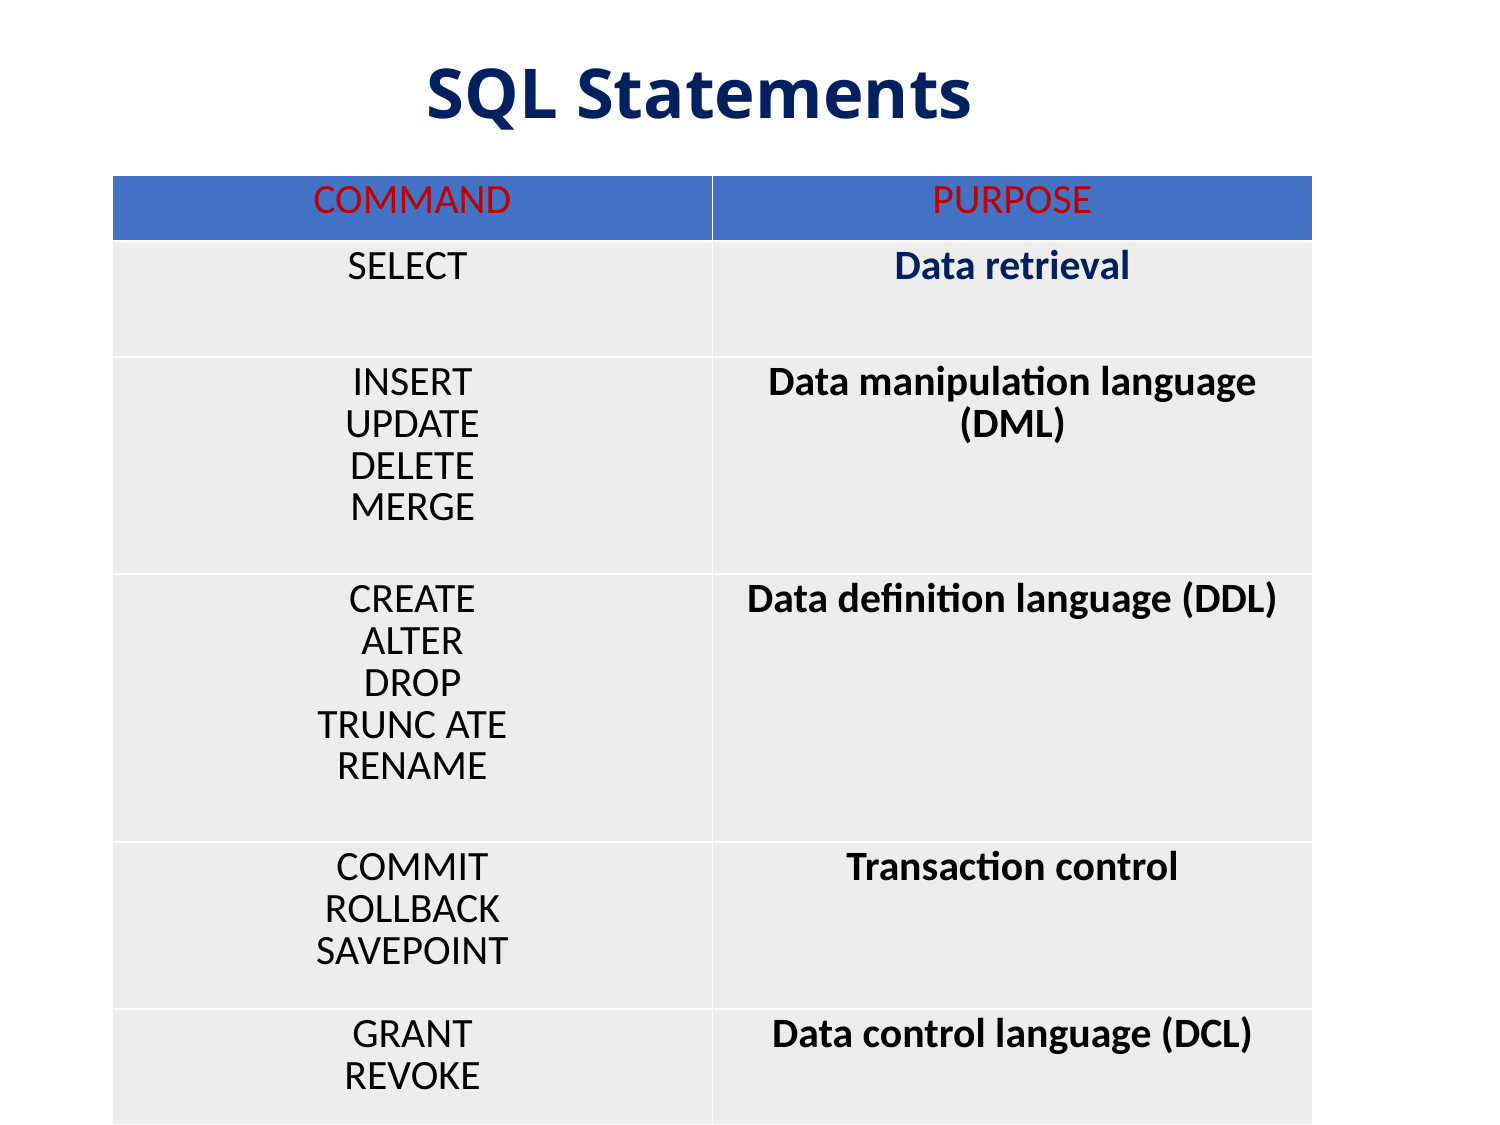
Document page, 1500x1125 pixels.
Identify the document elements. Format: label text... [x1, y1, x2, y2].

table_cell Transaction control [713, 843, 1312, 1008]
table_cell INSERT UPDATE DELETE MERGE [113, 358, 712, 573]
table_header COMMAND [113, 176, 712, 240]
table_cell Data definition language (DDL) [713, 575, 1312, 841]
table_cell Data manipulation language (DML) [713, 358, 1312, 573]
table_header PURPOSE [713, 176, 1312, 240]
table_cell GRANT REVOKE [113, 1010, 712, 1124]
title SQL Statements [87, 37, 1313, 155]
table_cell COMMIT ROLLBACK SAVEPOINT [113, 843, 712, 1008]
table_cell Data control language (DCL) [713, 1010, 1312, 1124]
table_cell Data retrieval [713, 242, 1312, 356]
table_cell SELECT [113, 242, 712, 356]
table_cell CREATE ALTER DROP TRUNC ATE RENAME [113, 575, 712, 841]
